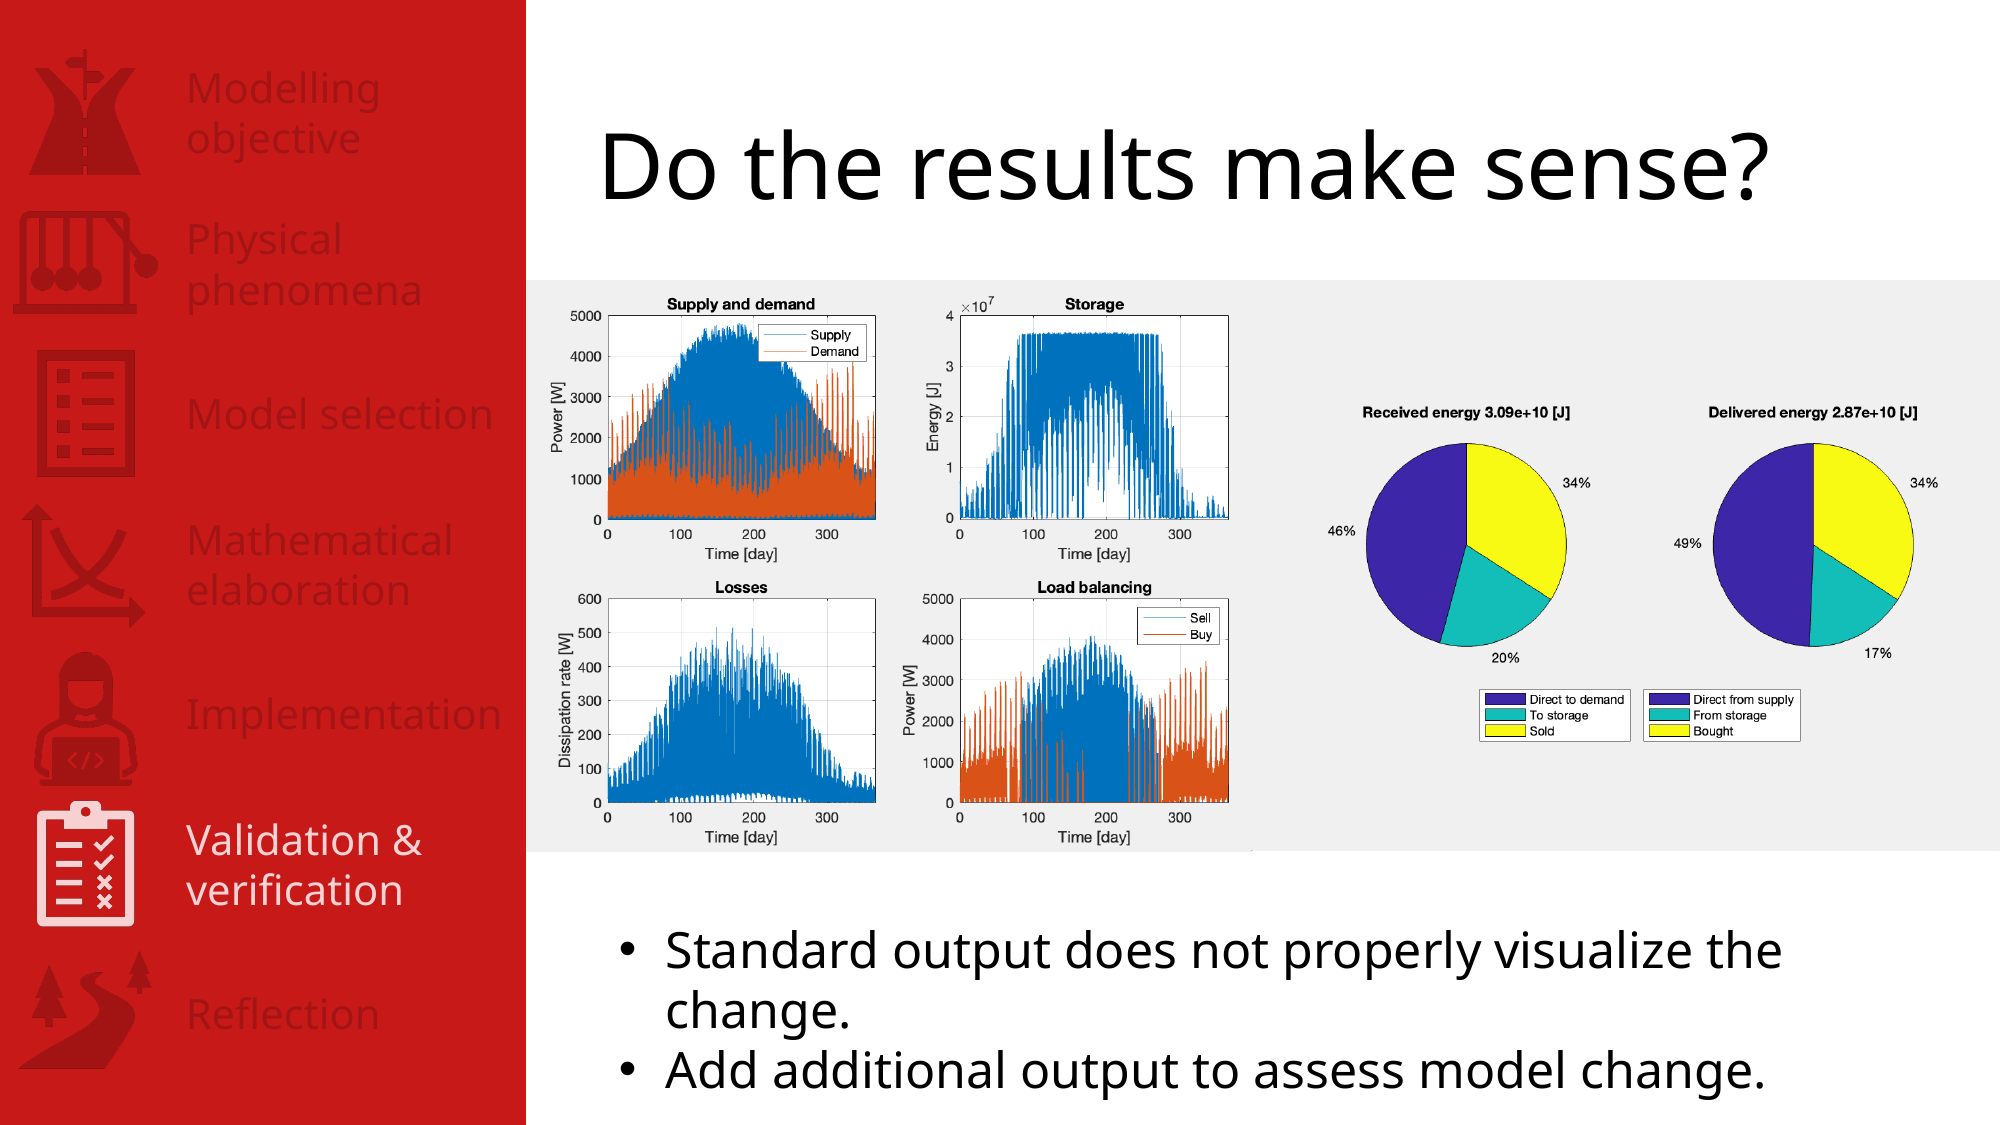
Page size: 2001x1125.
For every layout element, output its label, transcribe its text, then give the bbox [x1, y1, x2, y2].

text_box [0, 0, 527, 1125]
picture [525, 279, 2000, 853]
title Do the results make sense? [582, 59, 1863, 280]
text_box Standard output does not properly visualize the change. Add additional output to assess model change. [603, 910, 1954, 1106]
